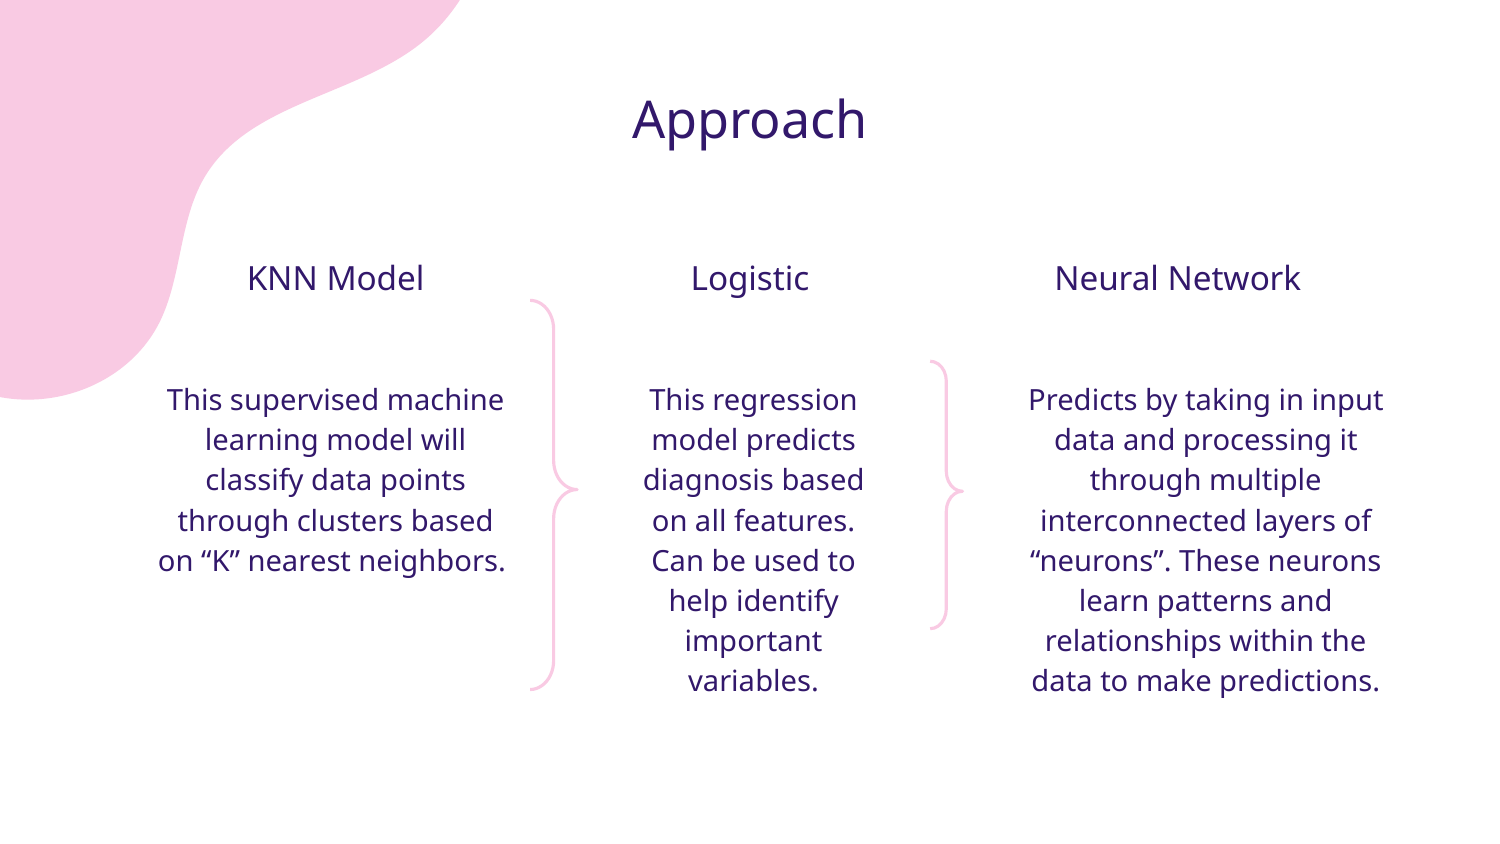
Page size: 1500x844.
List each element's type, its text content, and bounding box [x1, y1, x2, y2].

text_box [930, 361, 963, 629]
text_box This supervised machine learning model will classify data points through clusters based on “K” nearest neighbors. [141, 361, 530, 629]
text_box Logistic [590, 241, 910, 301]
text_box This regression model predicts diagnosis based on all features. Can be used to help identify important variables. [617, 361, 891, 445]
text_box [530, 300, 578, 690]
text_box KNN Model [175, 241, 496, 301]
text_box Predicts by taking in input data and processing it through multiple interconnected layers of “neurons”. These neurons learn patterns and relationships within the data to make predictions. [1002, 361, 1410, 822]
title Approach [197, 71, 1303, 166]
text_box Neural Network [1018, 241, 1338, 301]
